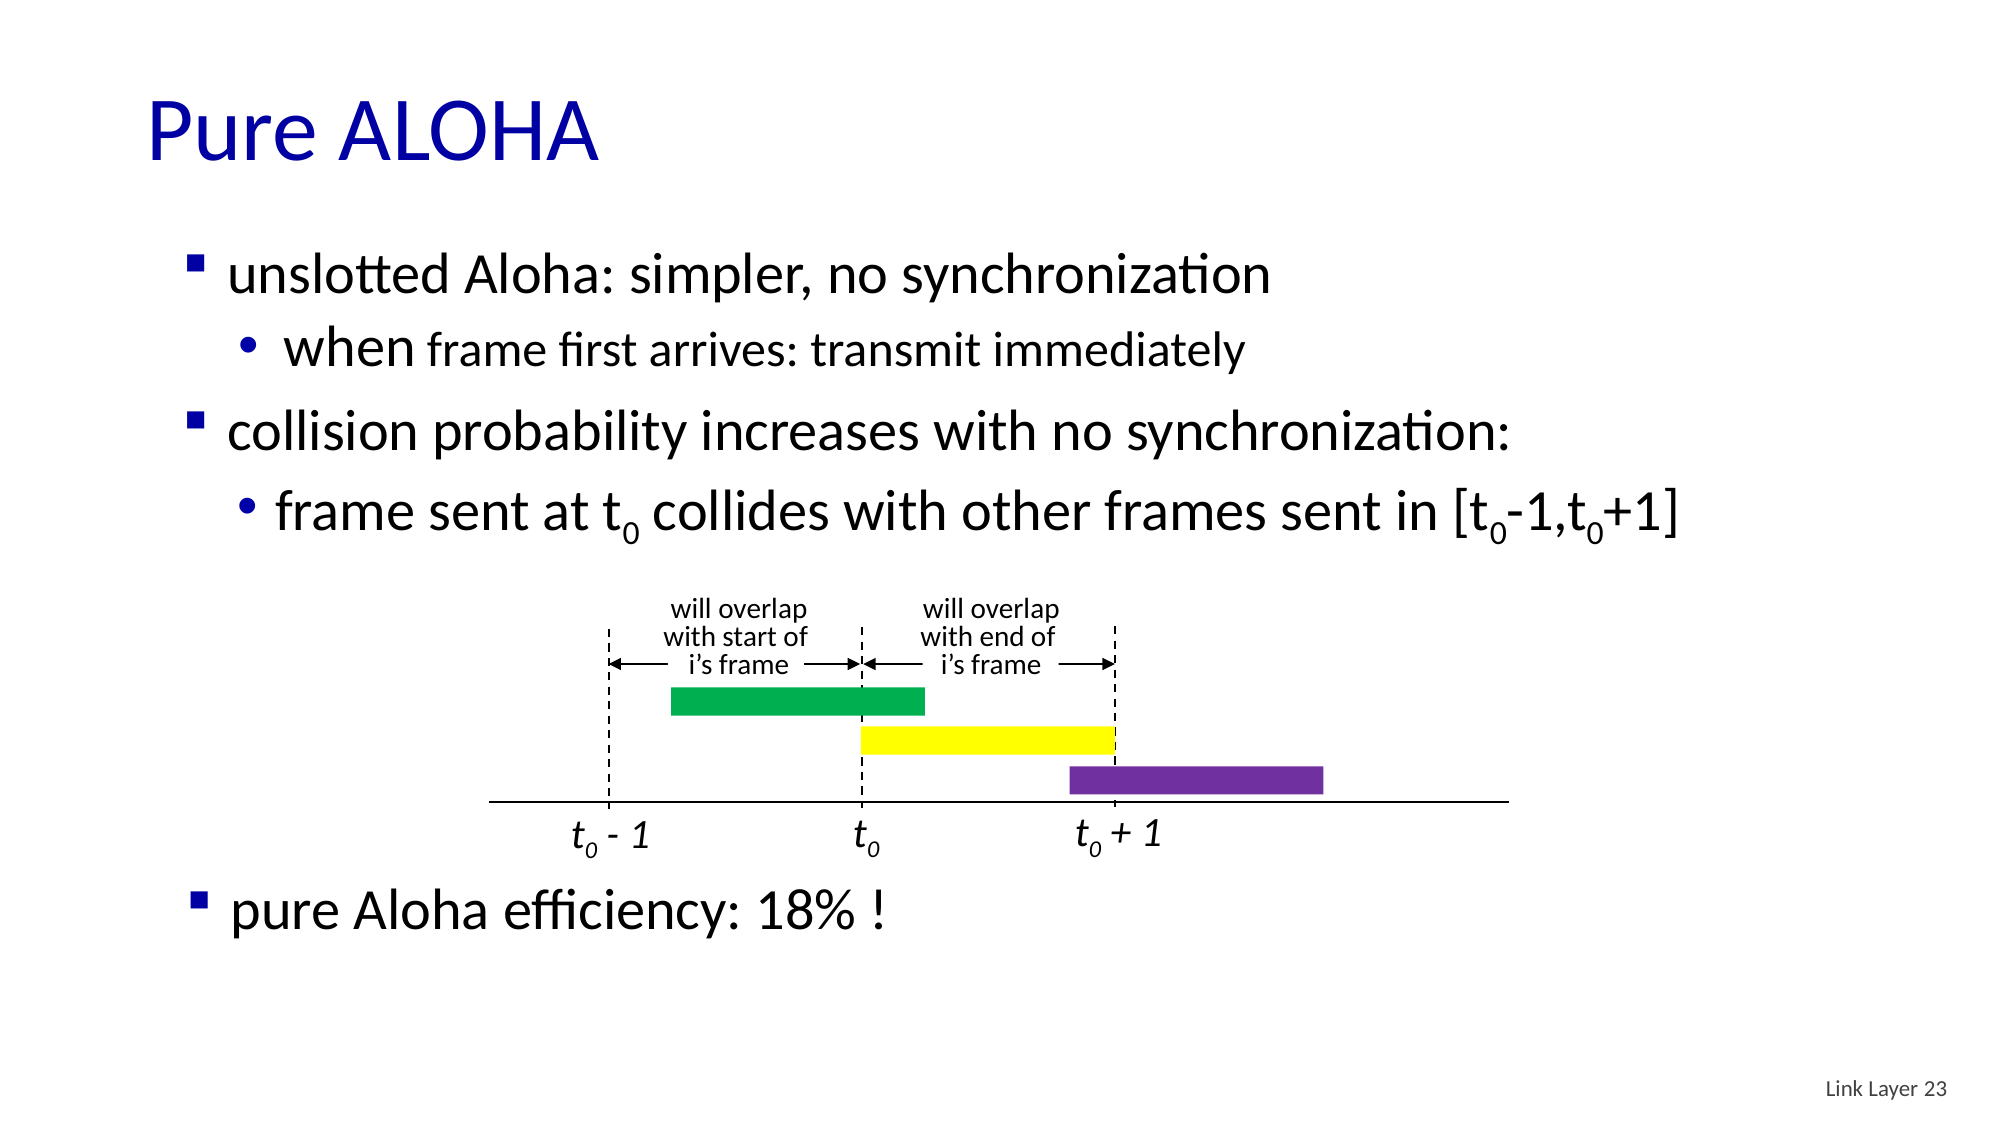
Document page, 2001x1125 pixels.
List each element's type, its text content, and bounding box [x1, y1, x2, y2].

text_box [489, 588, 1509, 865]
text_box pure Aloha efficiency: 18% ! [149, 872, 1875, 974]
title Pure ALOHA [131, 57, 1857, 205]
text_box unslotted Aloha: simpler, no synchronization when frame first arrives: transmit immediately collision probability increases with no synchronization: frame sent at t0 collides with other frames sent in [t0-1,t0+1] [146, 235, 1872, 616]
slide_number Link Layer 23 [1512, 1056, 1963, 1117]
